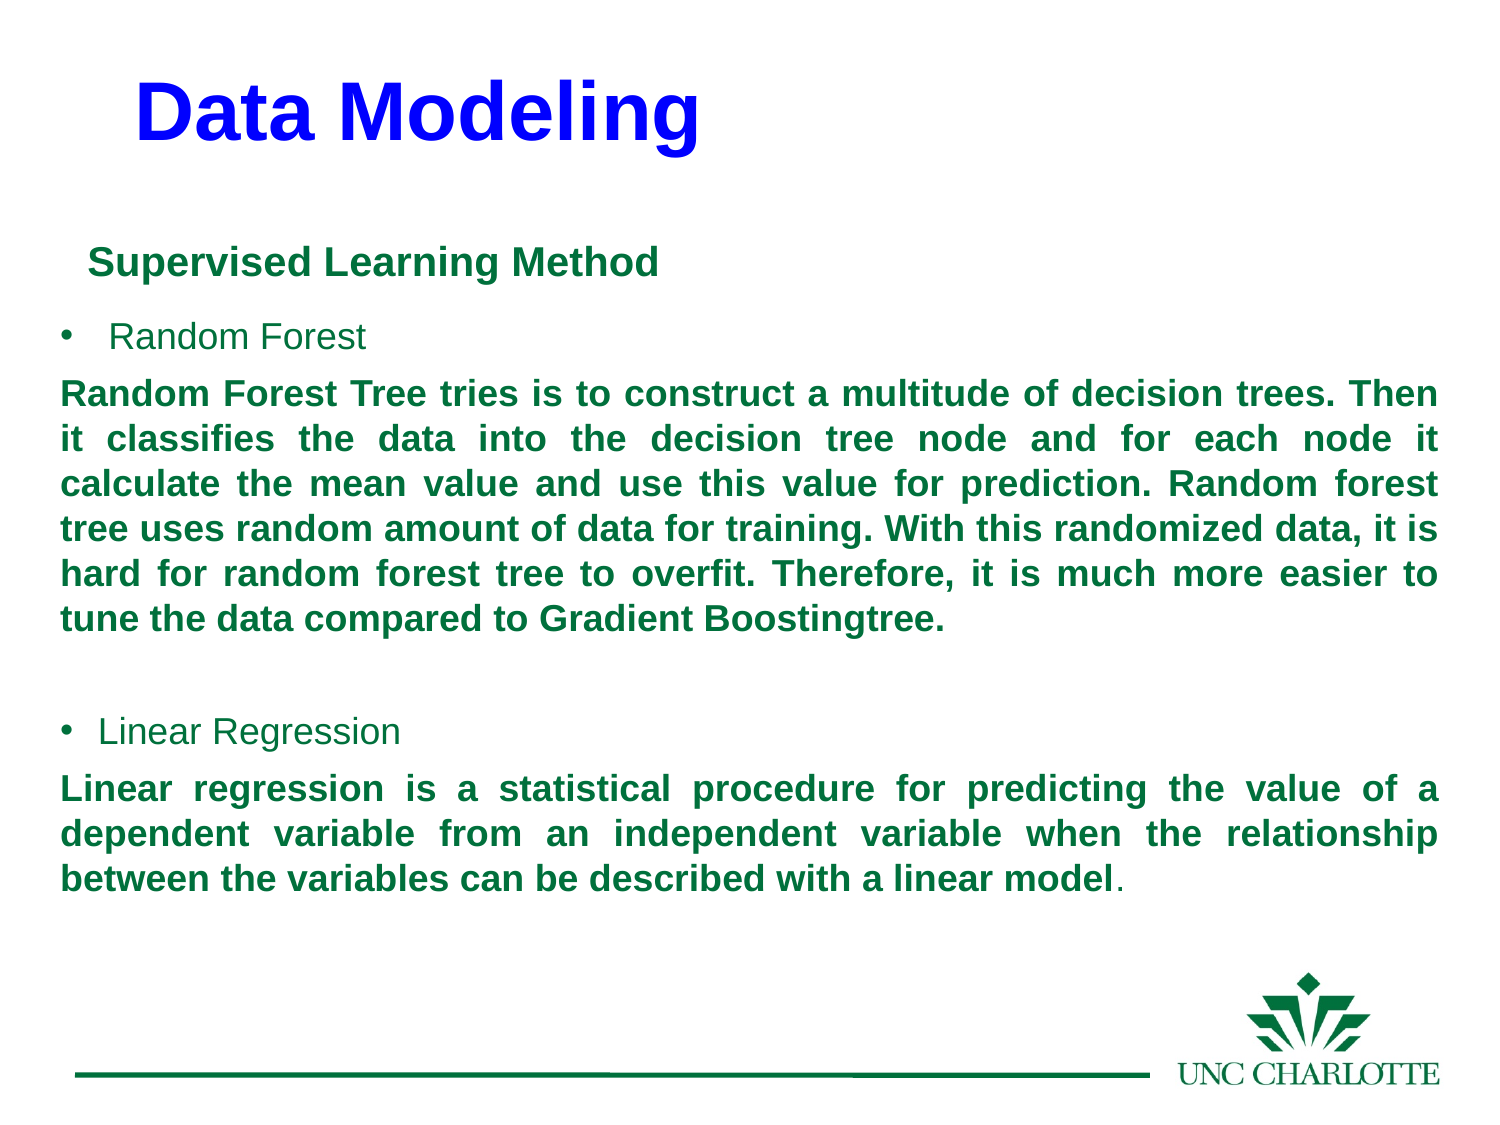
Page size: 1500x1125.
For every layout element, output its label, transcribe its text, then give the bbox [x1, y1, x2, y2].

list Random Forest Random Forest Tree tries is to construct a multitude of decision trees. Then it classifies the data into the decision tree node and for each node it calculate the mean value and use this value for prediction. Random forest tree uses random amount of data for training. With this randomized data, it is hard for random forest tree to overfit. Therefore, it is much more easier to tune the data compared to Gradient Boostingtree. Linear Regression Linear regression is a statistical procedure for predicting the value of a dependent variable from an independent variable when the relationship between the variables can be described with a linear model. [45, 296, 1455, 1031]
picture [1175, 1031, 1444, 1089]
text_box Supervised Learning Method [72, 220, 750, 297]
title Data Modeling [119, 55, 741, 160]
